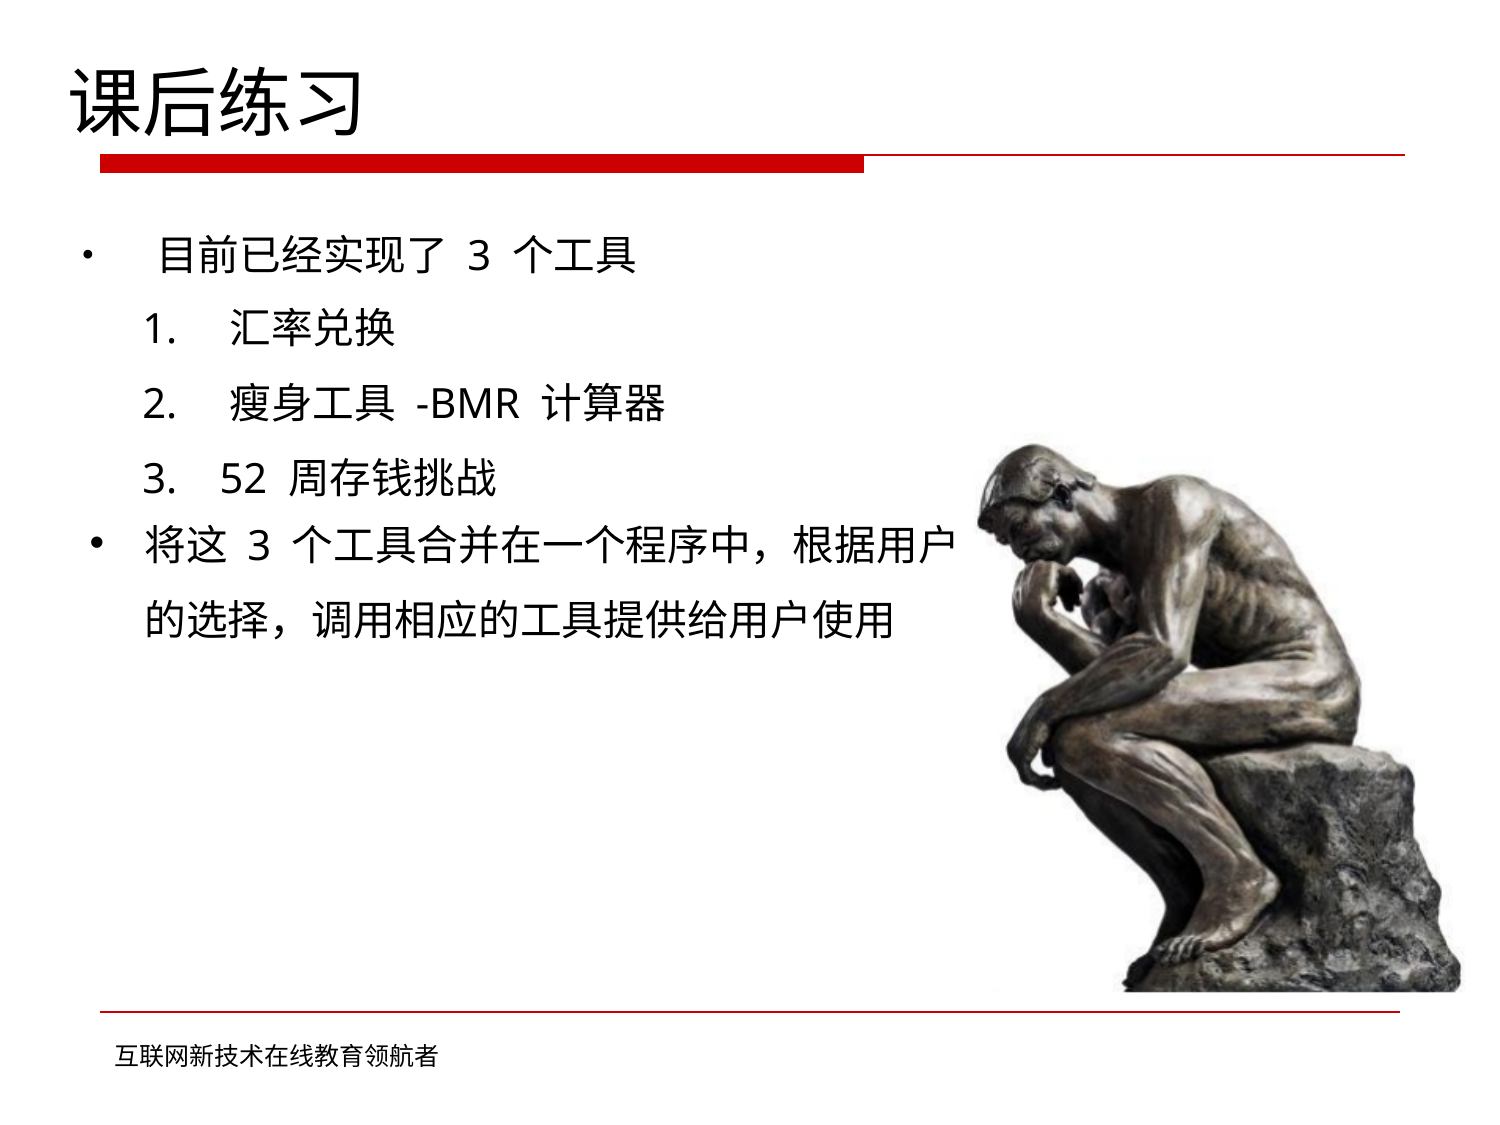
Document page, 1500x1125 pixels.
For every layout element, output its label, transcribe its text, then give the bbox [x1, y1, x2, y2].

text_box • [89, 518, 105, 572]
picture [962, 408, 1467, 994]
text_box 将这 3 个工具合并在一个程序中，根据用户 的选择，调用相应的工具提供给用户使用 [144, 514, 957, 652]
text_box 课后练习 • 目前已经实现了 3 个工具 1. 汇率兑换 2. 瘦身工具 -BMR 计算器 3. 52 周存钱挑战 [67, 47, 667, 510]
text_box [667, 155, 866, 175]
text_box 互联网新技术在线教育领航者 [114, 1047, 440, 1079]
